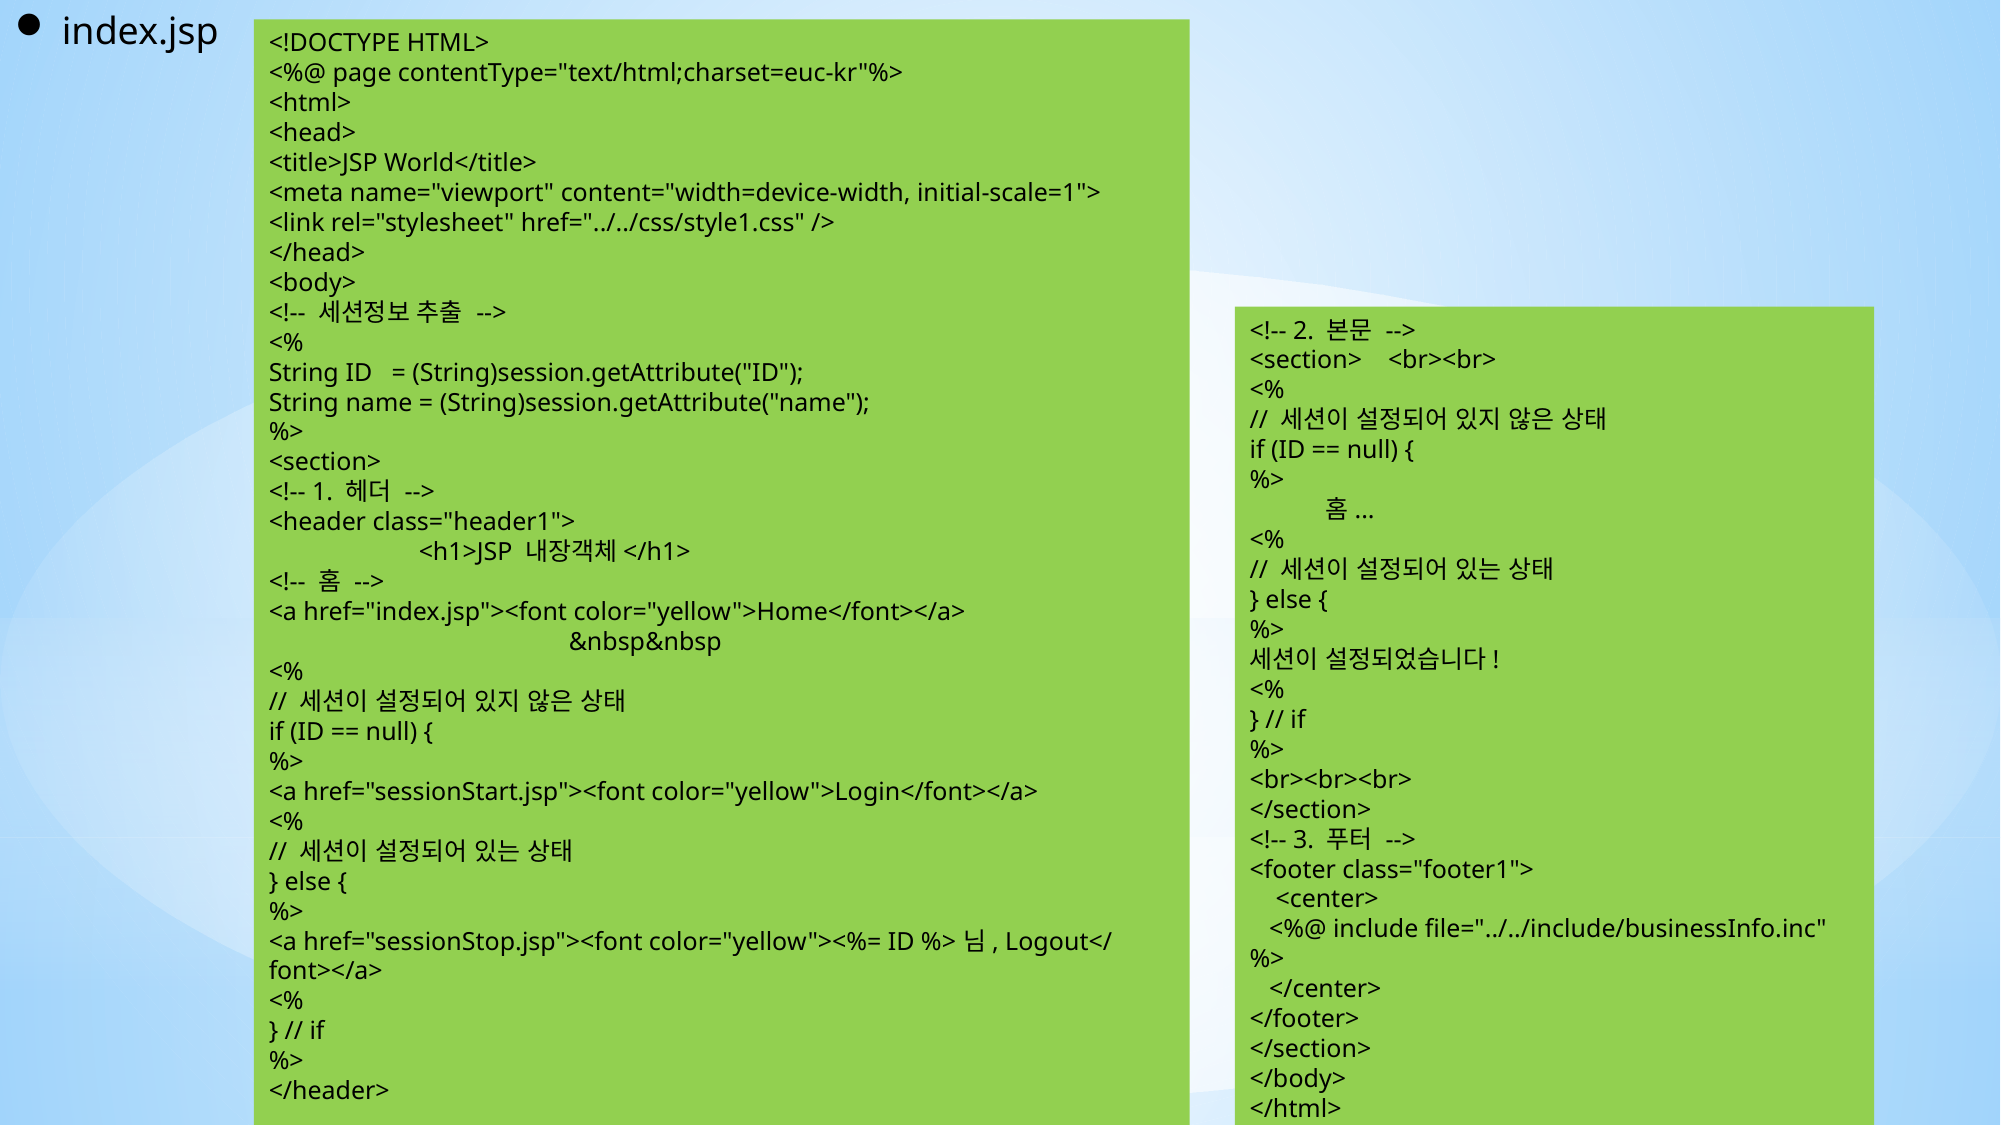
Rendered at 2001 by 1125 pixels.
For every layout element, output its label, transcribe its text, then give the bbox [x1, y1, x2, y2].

text_box <!-- 2. 본문 --> <section> <br><br> <% // 세션이 설정되어 있지 않은 상태 if (ID == null) { %> 홈... <% // 세션이 설정되어 있는 상태 } else { %> 세션이 설정되었습니다! <% } // if %> <br><br><br> </section> <!-- 3. 푸터 --> <footer class="footer1"> <center> <%@ include file="../../include/businessInfo.inc" %> </center> </footer> </section> </body> </html> [1234, 306, 1875, 1125]
text_box index.jsp [0, 0, 234, 60]
text_box <!DOCTYPE HTML> <%@ page contentType="text/html;charset=euc-kr"%> <html> <head> <title>JSP World</title> <meta name="viewport" content="width=device-width, initial-scale=1"> <link rel="stylesheet" href="../../css/style1.css" /> </head> <body> <!-- 세션정보 추출 --> <% String ID = (String)session.getAttribute("ID"); String name = (String)session.getAttribute("name"); %> <section> <!-- 1. 헤더 --> <header class="header1"> <h1>JSP 내장객체</h1> <!-- 홈 --> <a href="index.jsp"><font color="yellow">Home</font></a> &nbsp&nbsp <% // 세션이 설정되어 있지 않은 상태 if (ID == null) { %> <a href="sessionStart.jsp"><font color="yellow">Login</font></a> <% // 세션이 설정되어 있는 상태 } else { %> <a href="sessionStop.jsp"><font color="yellow"><%= ID %>님, Logout</font></a> <% } // if %> </header> [253, 19, 1190, 1125]
